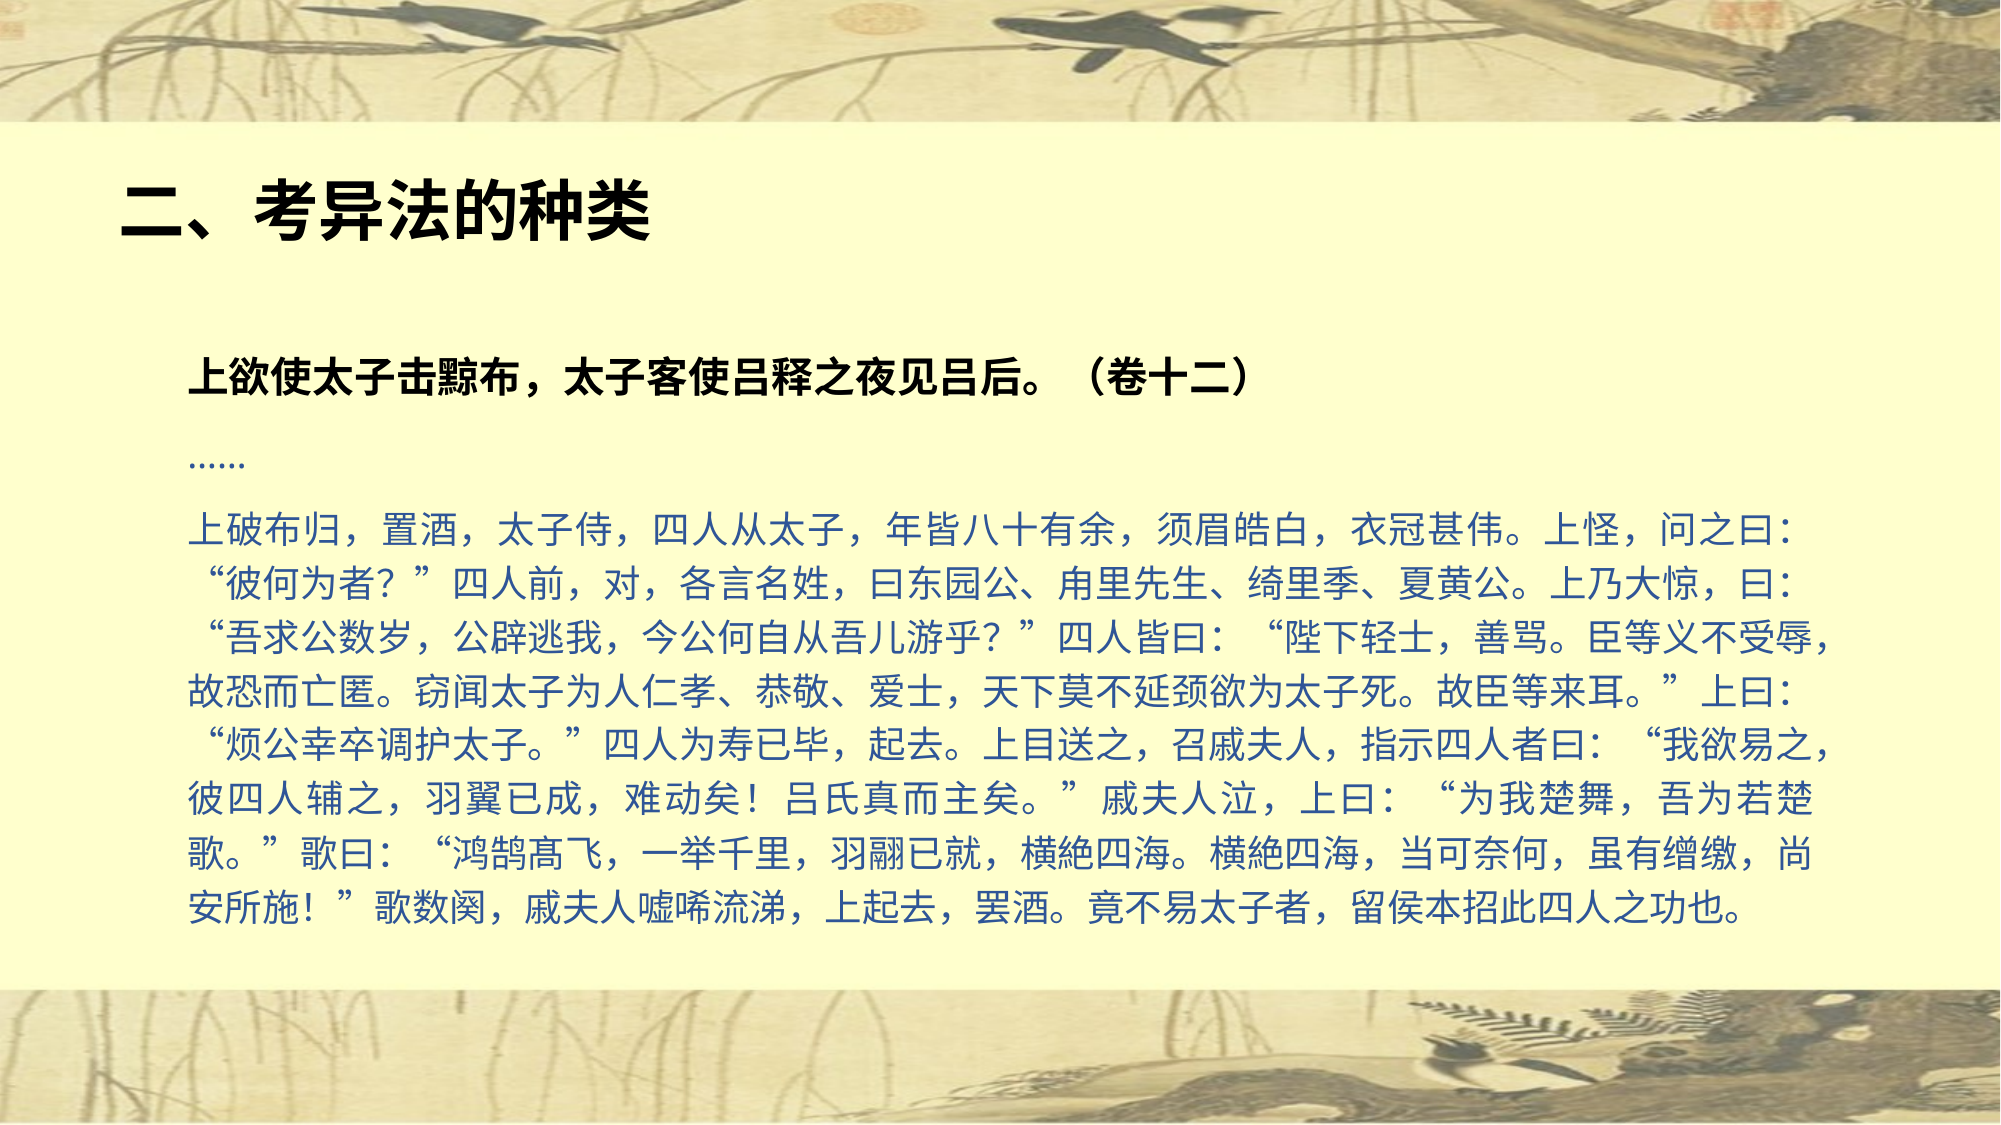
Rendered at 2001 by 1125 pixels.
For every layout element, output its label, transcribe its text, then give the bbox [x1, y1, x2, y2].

picture [0, 0, 2001, 1125]
text_box 二、考异法的种类 [103, 155, 1829, 373]
list 上欲使太子击黥布，太子客使吕释之夜见吕后。（卷十二） …… 上破布归，置酒，太子侍，四人从太子，年皆八十有余，须眉皓白，衣冠甚伟。上怪，问之曰：“彼何为者？”四人前，对，各言名姓，曰东园公、甪里先生、绮里季、夏黄公。上乃大惊，曰：“吾求公数岁，公辟逃我，今公何自从吾儿游乎？”四人皆曰：“陛下轻士，善骂。臣等义不受辱，故恐而亡匿。窃闻太子为人仁孝、恭敬、爱士，天下莫不延颈欲为太子死。故臣等来耳。”上曰：“烦公幸卒调护太子。”四人为寿已毕，起去。上目送之，召戚夫人，指示四人者曰：“我欲易之，彼四人辅之，羽翼已成，难动矣！吕氏真而主矣。”戚夫人泣，上曰：“为我楚舞，吾为若楚歌。”歌曰：“鸿鹄髙飞，一举千里，羽翮已就，横絶四海。横絶四海，当可奈何，虽有缯缴，尚安所施！”歌数阕，戚夫人嘘唏流涕，上起去，罢酒。竟不易太子者，留侯本招此四人之功也。 [172, 373, 1829, 1125]
